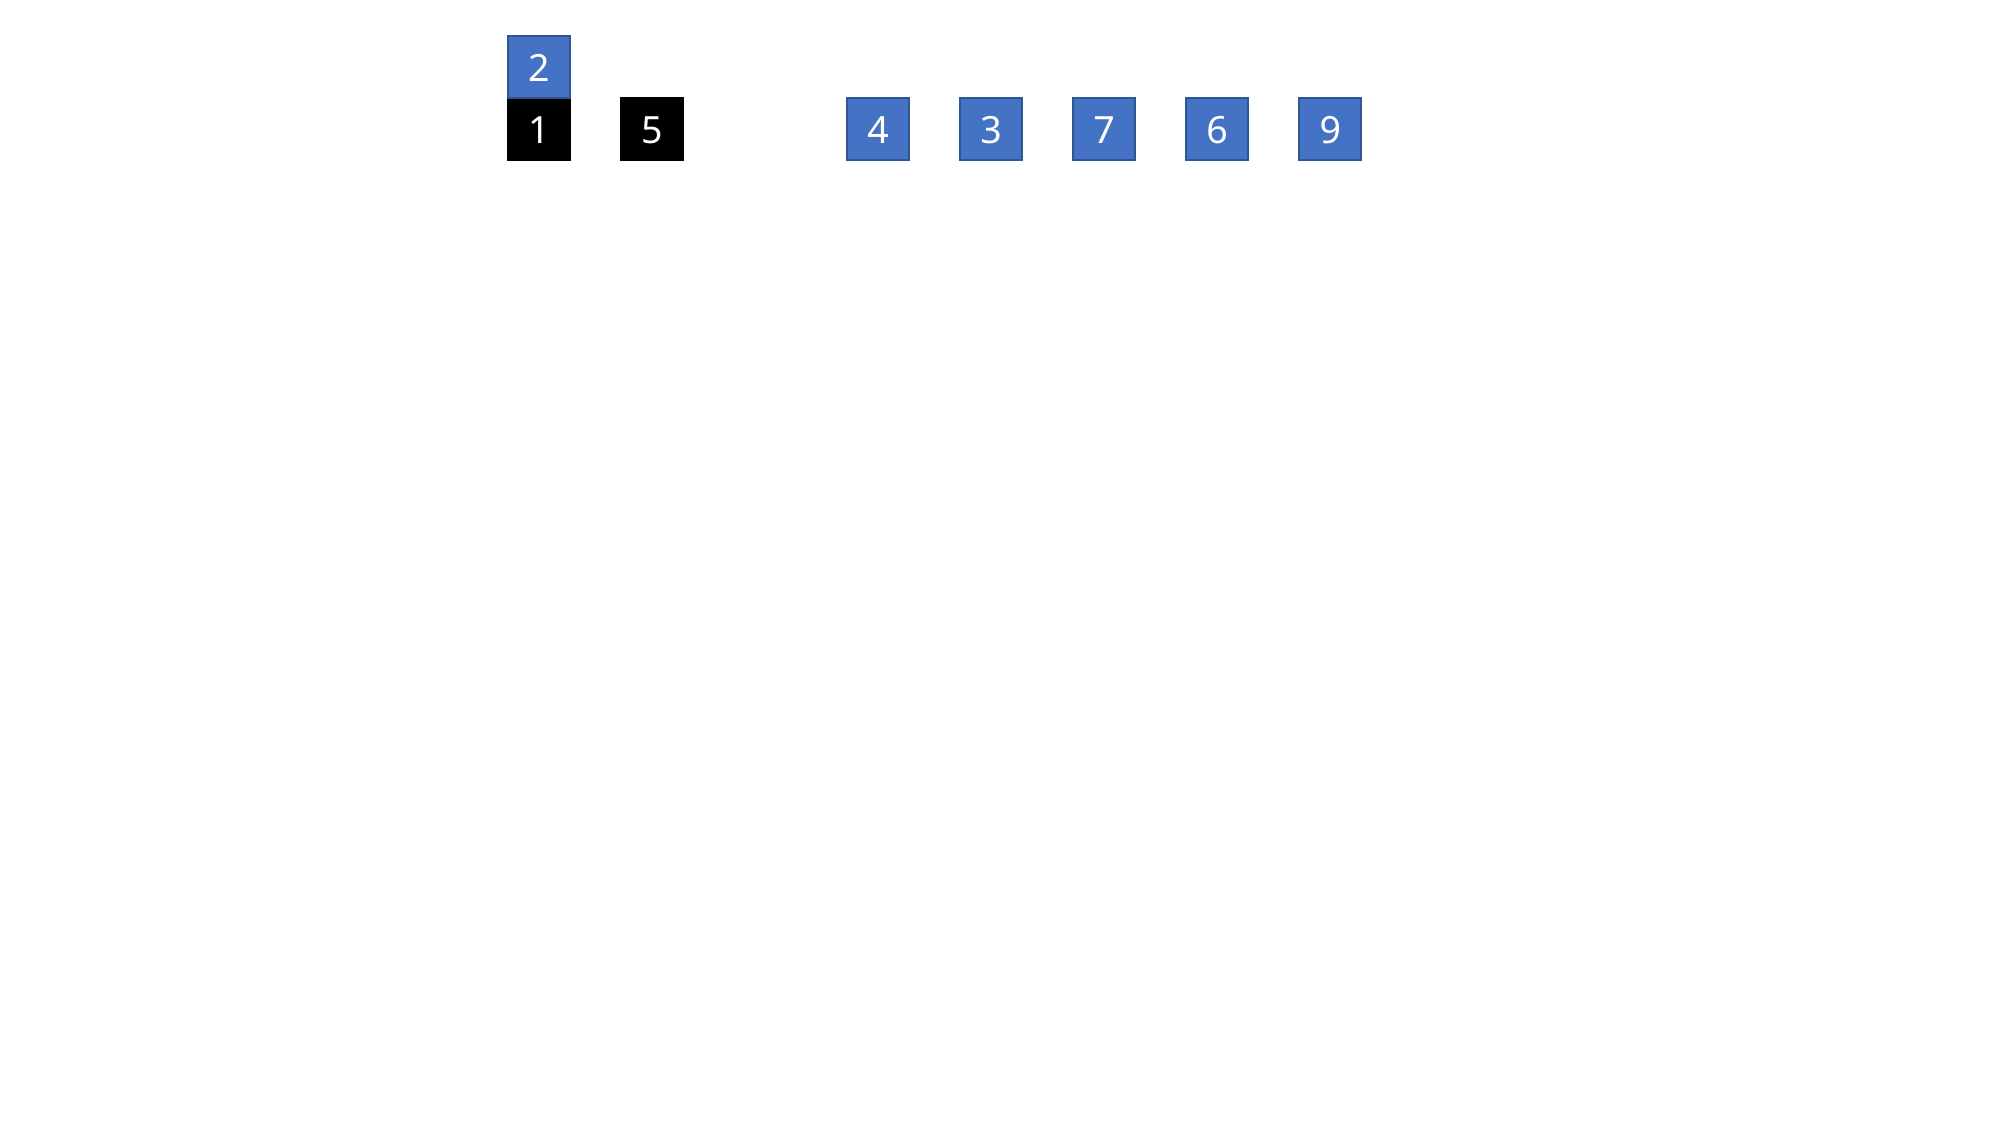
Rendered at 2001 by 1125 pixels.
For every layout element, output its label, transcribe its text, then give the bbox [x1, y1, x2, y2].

text_box 7 [1072, 97, 1136, 161]
text_box 2 [507, 35, 571, 99]
text_box 5 [620, 97, 684, 161]
text_box 1 [507, 99, 571, 161]
text_box 6 [1185, 97, 1249, 161]
text_box 9 [1298, 97, 1362, 161]
text_box 4 [846, 97, 910, 161]
text_box 3 [959, 97, 1023, 161]
